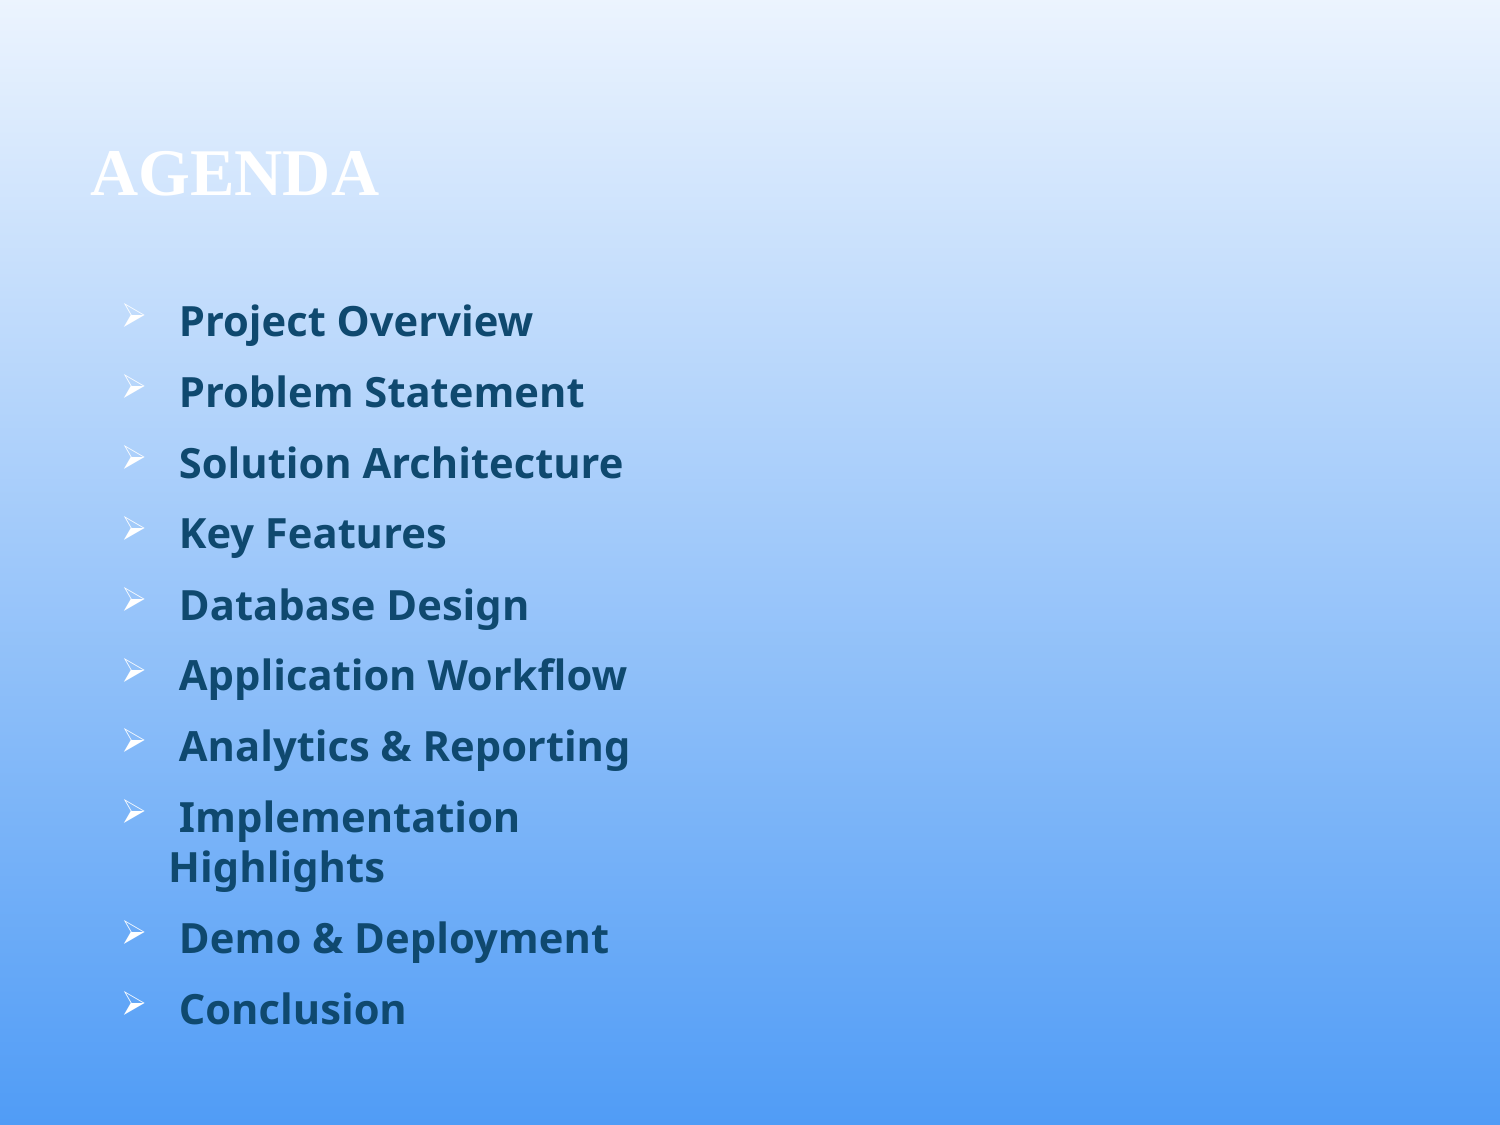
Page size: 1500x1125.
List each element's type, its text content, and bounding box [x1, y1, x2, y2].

title Agenda [75, 71, 1425, 267]
list Project Overview Problem Statement Solution Architecture Key Features Database Design Application Workflow Analytics & Reporting Implementation Highlights Demo & Deployment Conclusion [106, 273, 1425, 1054]
